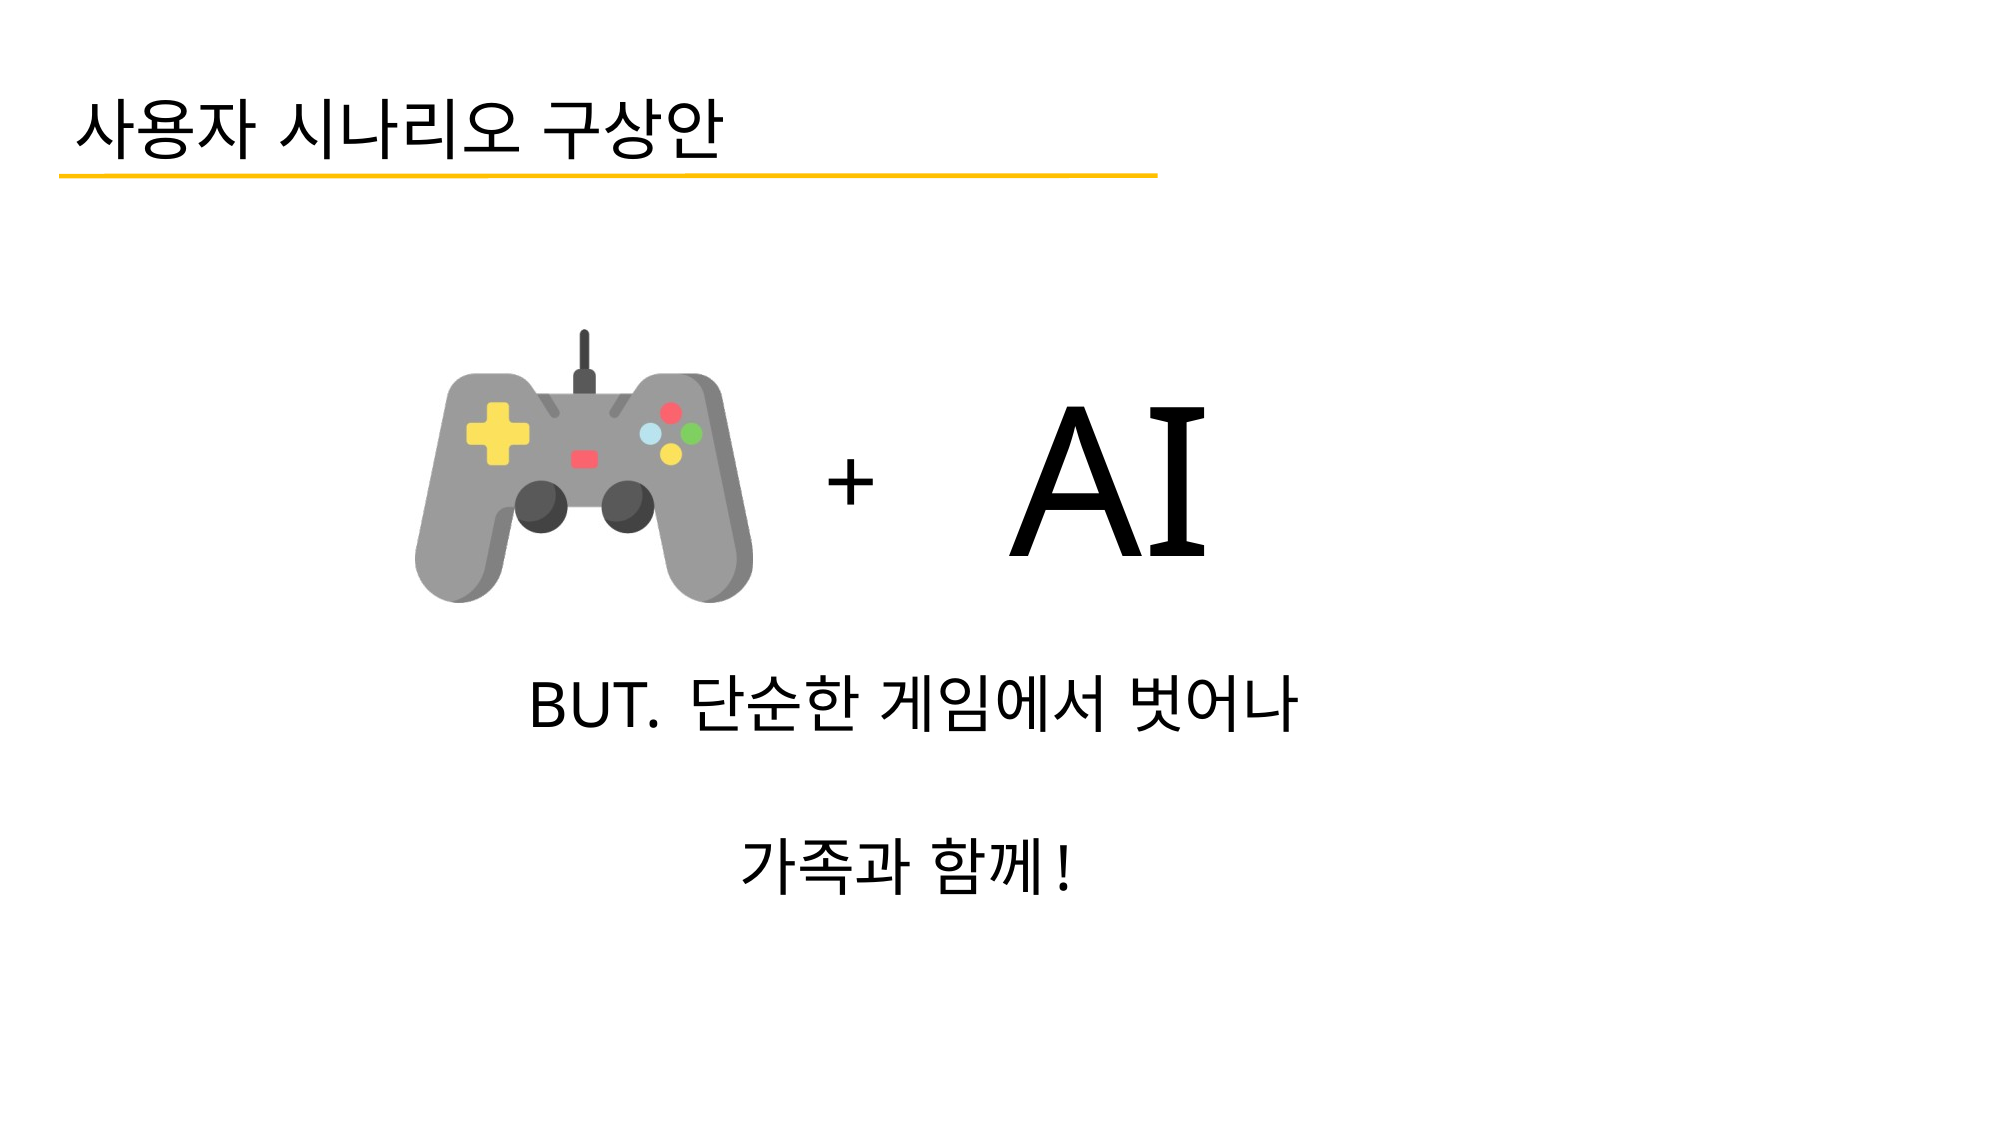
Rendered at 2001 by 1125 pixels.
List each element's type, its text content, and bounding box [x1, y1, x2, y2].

subtitle + [809, 427, 938, 598]
title 사용자 시나리오 구상안 [59, 55, 1560, 177]
picture [415, 296, 753, 635]
text_box AI [994, 369, 1271, 540]
text_box BUT. 단순한 게임에서 벗어나 가족과 함께! [69, 665, 1759, 915]
